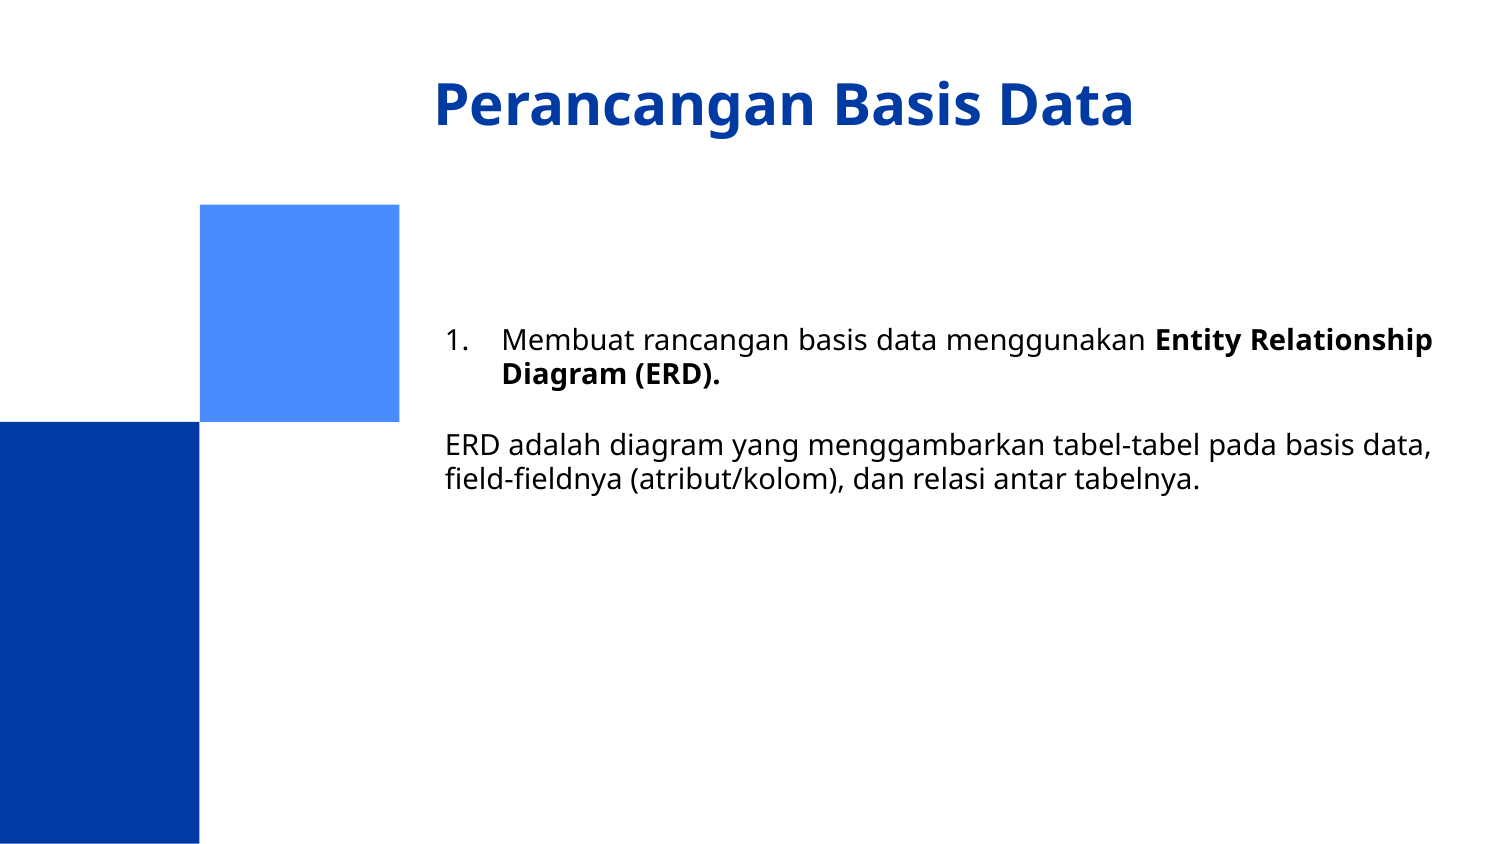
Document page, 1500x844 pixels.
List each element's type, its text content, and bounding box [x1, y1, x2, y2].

title Perancangan Basis Data [418, 52, 1285, 172]
subtitle Membuat rancangan basis data menggunakan Entity Relationship Diagram (ERD). ERD adalah diagram yang menggambarkan tabel-tabel pada basis data, field-fieldnya (atribut/kolom), dan relasi antar tabelnya. [430, 305, 1449, 775]
